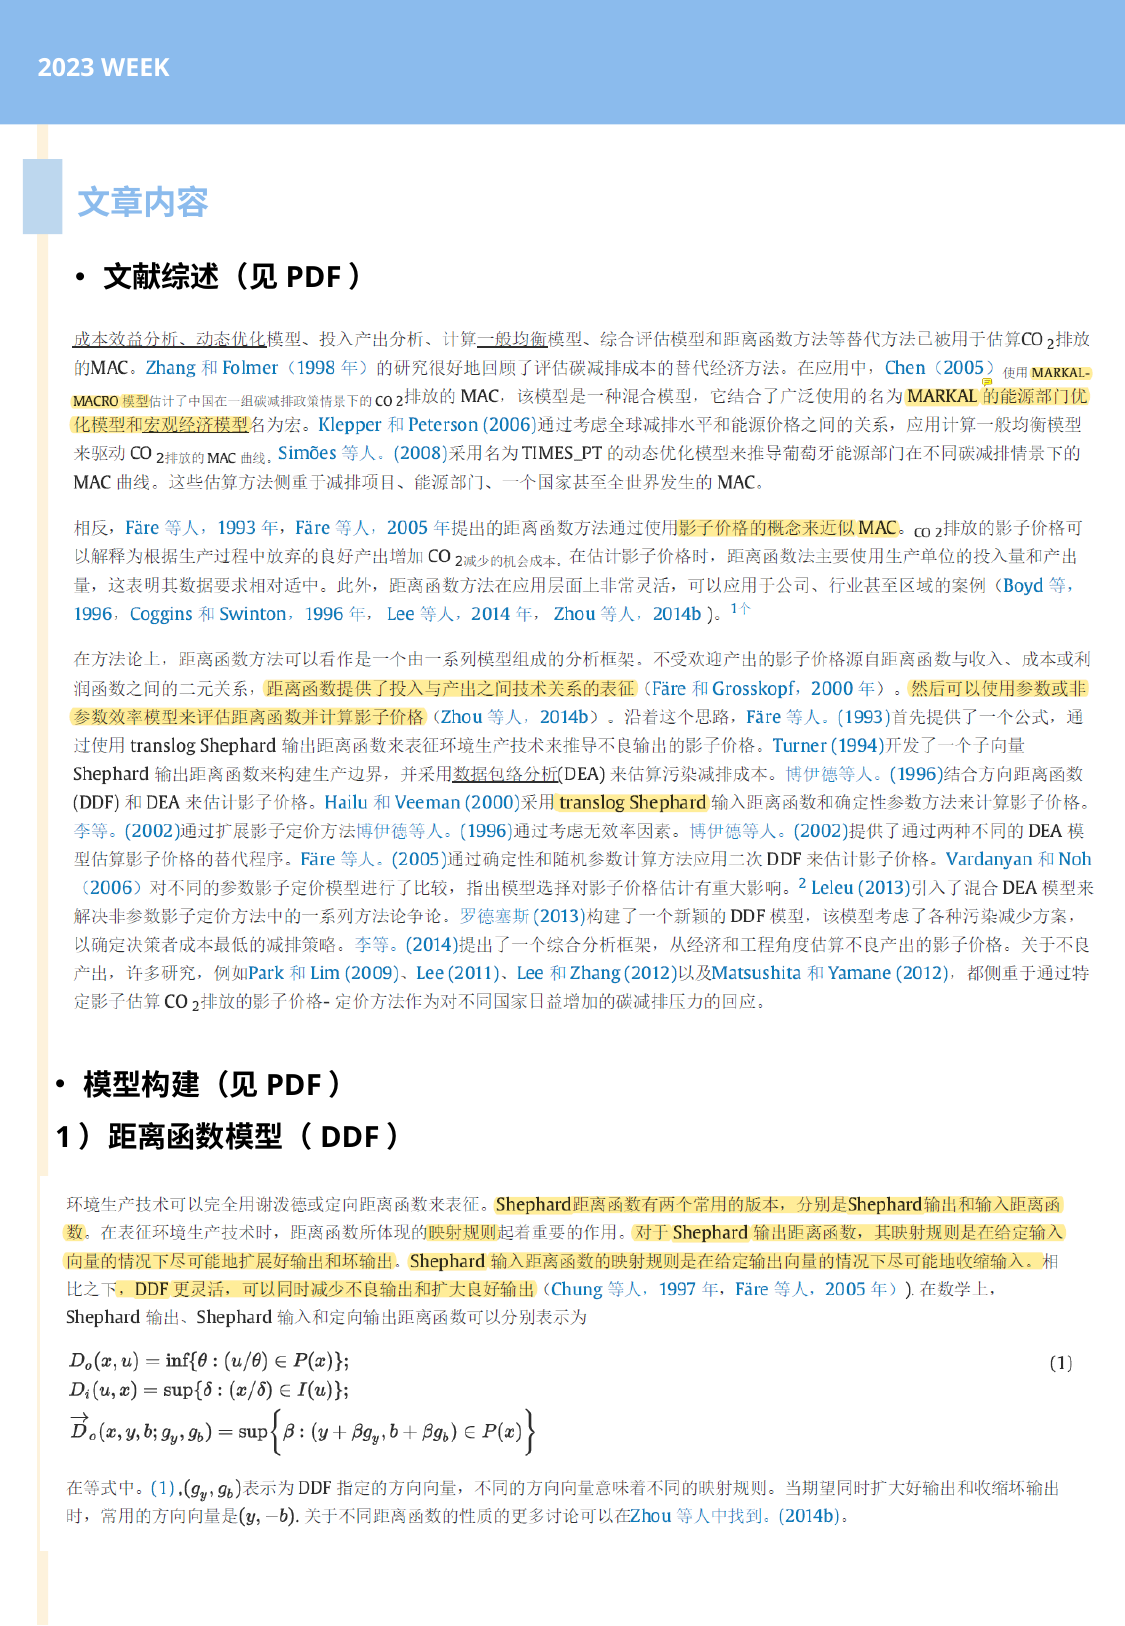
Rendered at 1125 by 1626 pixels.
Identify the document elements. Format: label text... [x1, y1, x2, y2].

picture [40, 1176, 1125, 1551]
picture [60, 320, 1105, 1018]
text_box 文献综述（见PDF） [60, 233, 1105, 320]
text_box 模型构建（见PDF） 1）距离函数模型（DDF） [40, 1041, 1085, 1176]
